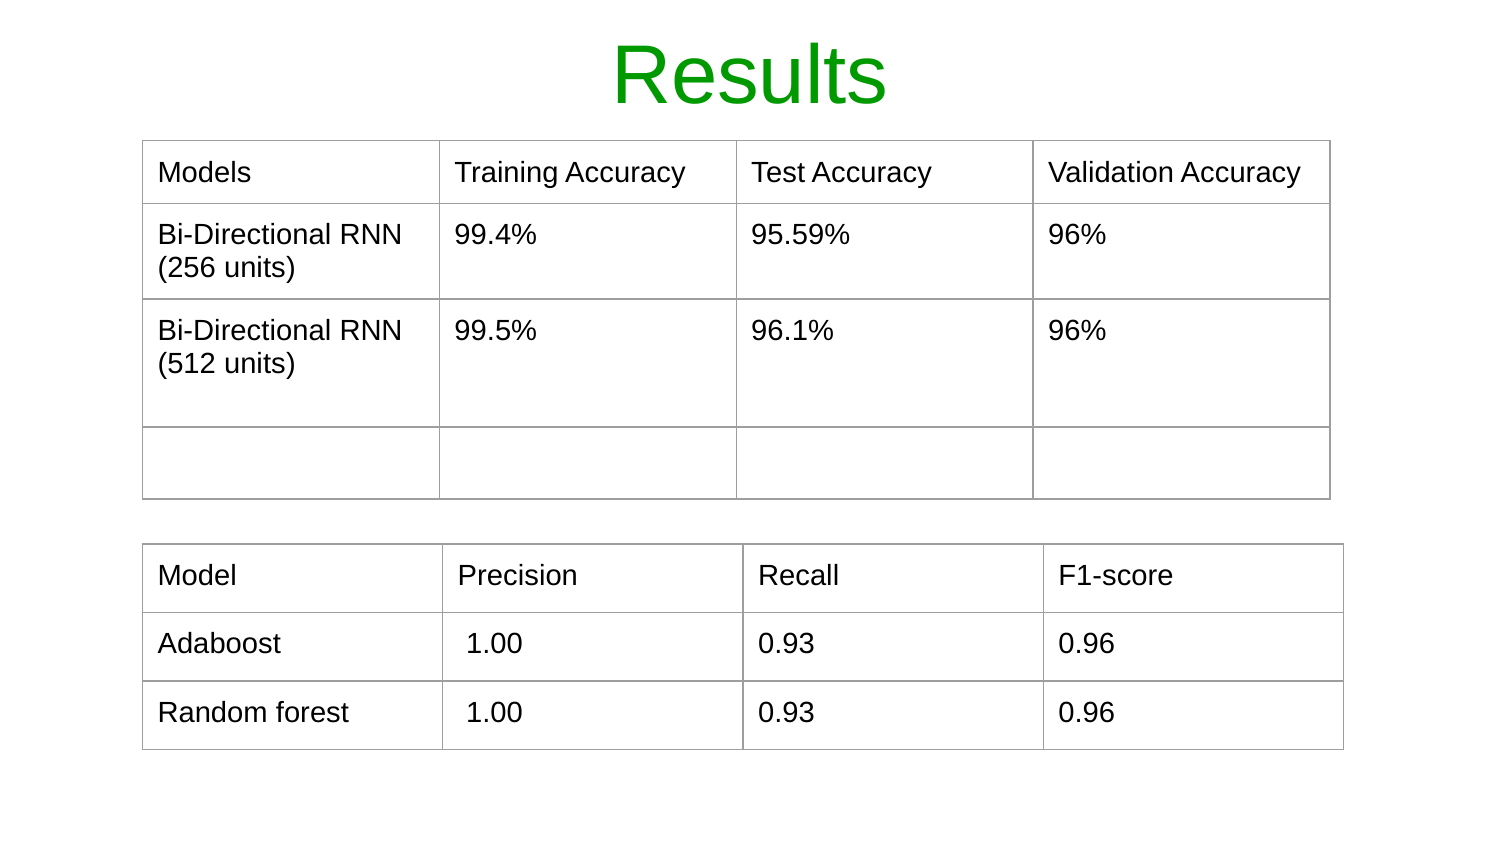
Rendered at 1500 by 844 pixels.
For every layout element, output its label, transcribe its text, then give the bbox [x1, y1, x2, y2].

table_cell Adaboost [143, 613, 442, 680]
table_cell 0.96 [1044, 682, 1343, 749]
table_header Precision [443, 545, 742, 612]
table_cell Random forest [143, 682, 442, 749]
table_cell [143, 428, 439, 498]
table_cell 1.00 [443, 613, 742, 680]
table_header F1-score [1044, 545, 1343, 612]
table_cell 96% [1034, 204, 1329, 298]
table_cell 99.5% [440, 300, 736, 426]
table_cell 1.00 [443, 682, 742, 749]
table_cell [737, 428, 1032, 498]
table_header Model [143, 545, 442, 612]
table_cell 0.96 [1044, 613, 1343, 680]
table_cell 96% [1034, 300, 1329, 426]
table_header Validation Accuracy [1034, 141, 1329, 203]
table_cell [440, 428, 736, 498]
table_header Test Accuracy [737, 141, 1032, 203]
table_cell Bi-Directional RNN (256 units) [143, 204, 439, 298]
table_header Recall [744, 545, 1043, 612]
table_cell 0.93 [744, 613, 1043, 680]
table_cell 99.4% [440, 204, 736, 298]
table_cell 0.93 [744, 682, 1043, 749]
title Results [75, 0, 1425, 141]
table_cell 95.59% [737, 204, 1032, 298]
table_cell [1034, 428, 1329, 498]
table_header Training Accuracy [440, 141, 736, 203]
table_cell 96.1% [737, 300, 1032, 426]
table_header Models [143, 141, 439, 203]
table_cell Bi-Directional RNN (512 units) [143, 300, 439, 426]
